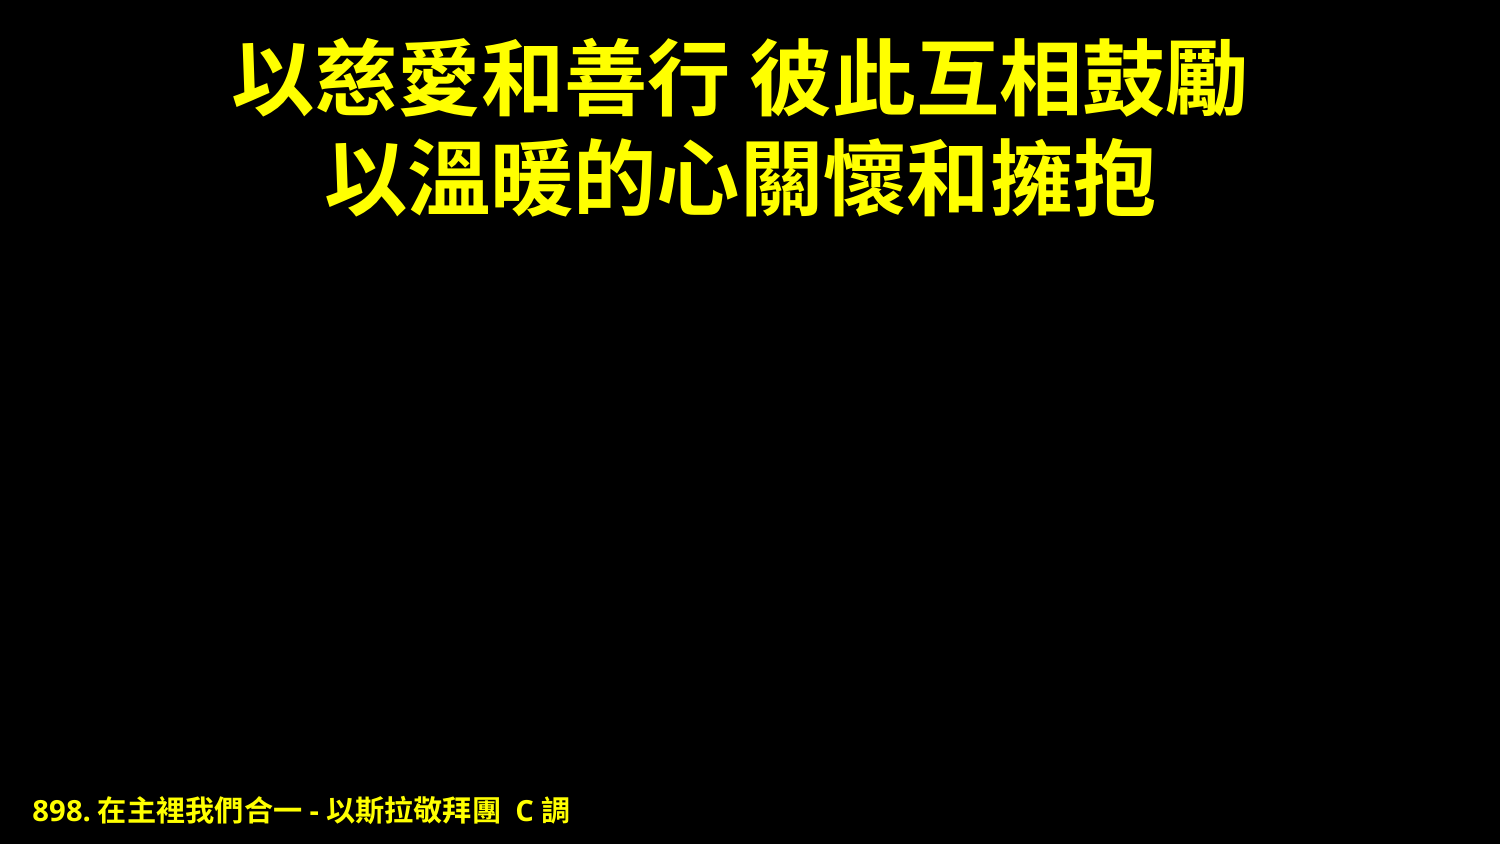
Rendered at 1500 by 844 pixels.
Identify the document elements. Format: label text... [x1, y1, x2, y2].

text_box 898.在主裡我們合一-以斯拉敬拜團 C調 [17, 784, 774, 835]
title 以慈愛和善行 彼此互相鼓勵 以溫暖的心關懷和擁抱 [0, 55, 1500, 197]
